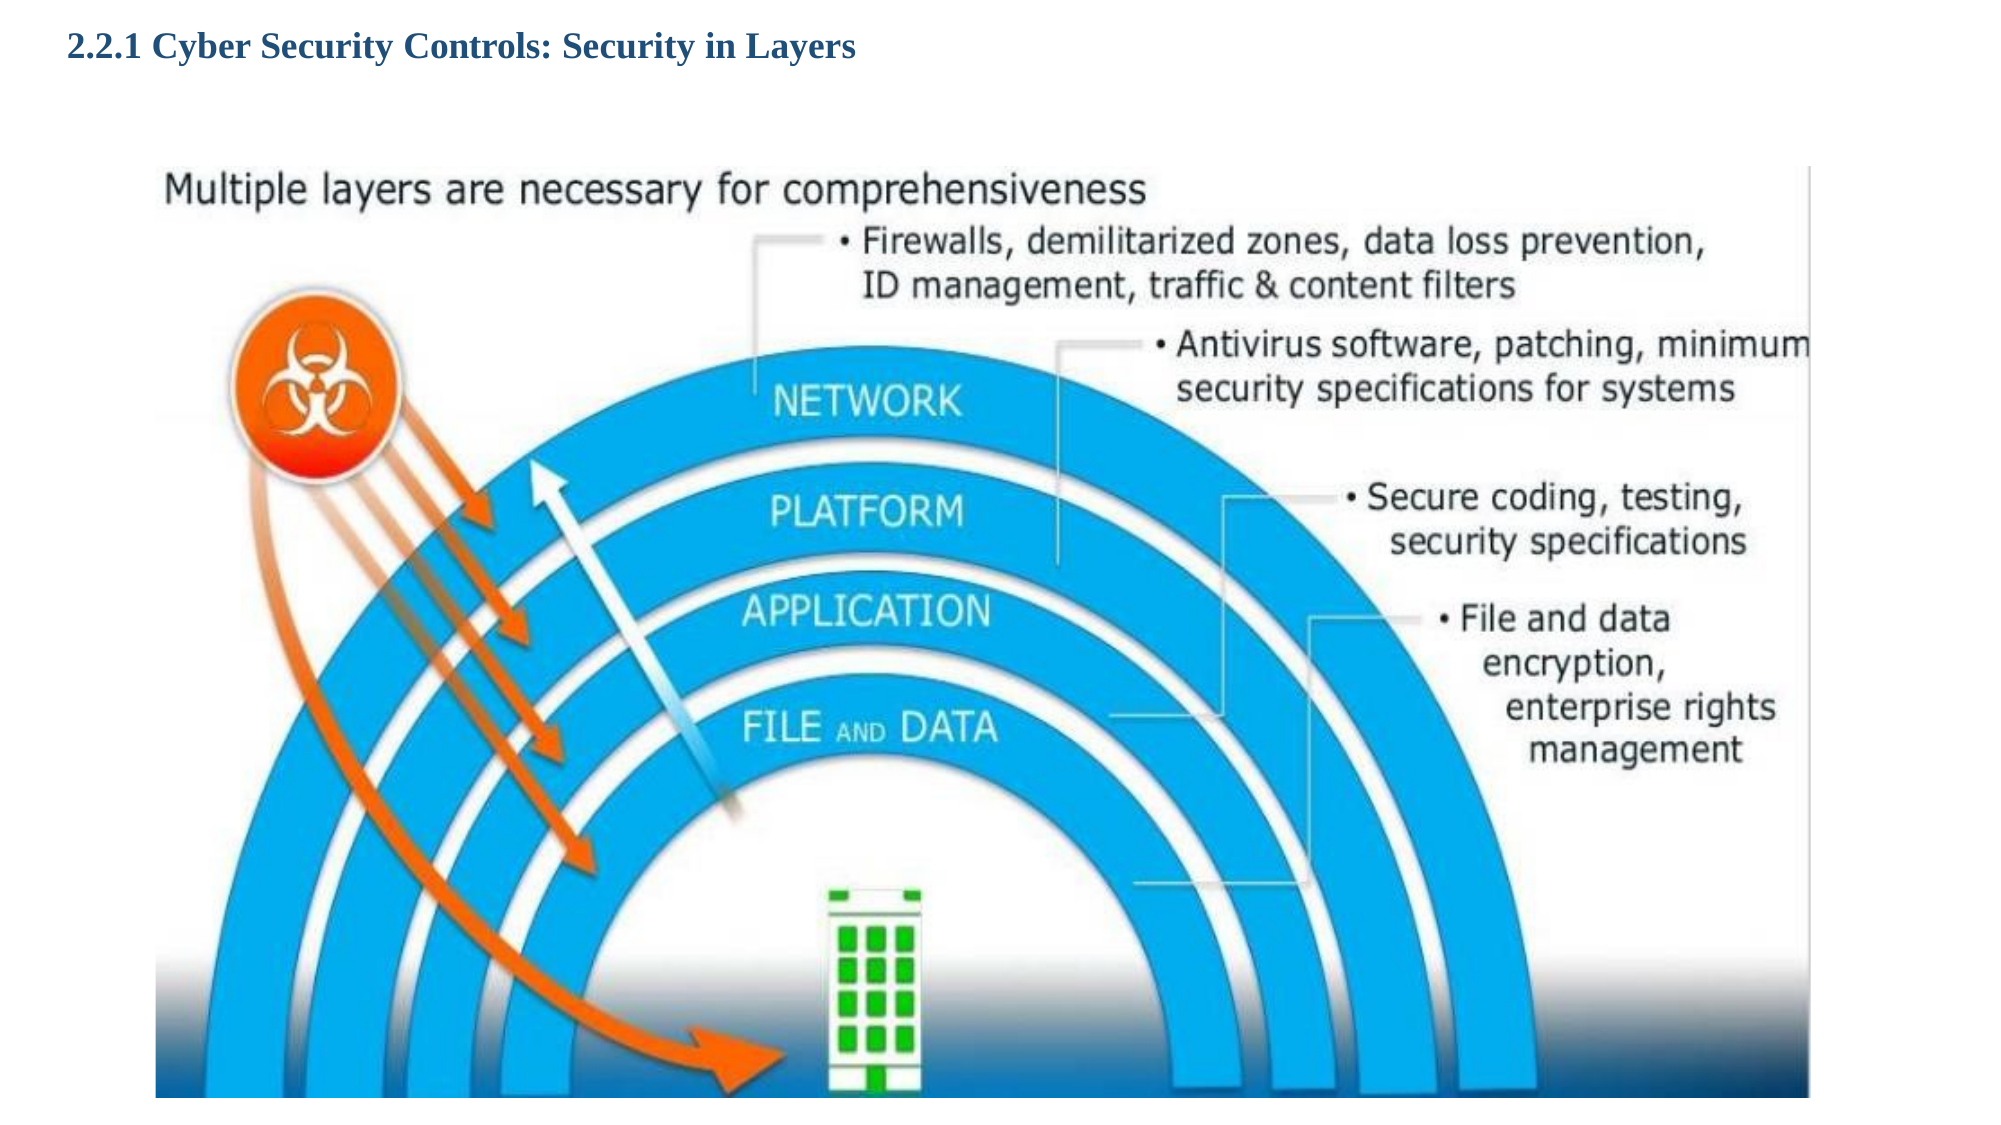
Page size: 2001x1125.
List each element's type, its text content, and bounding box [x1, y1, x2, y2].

text_box [155, 166, 1811, 1098]
text_box 2.2.1 Cyber Security Controls: Security in Layers [64, 18, 860, 66]
